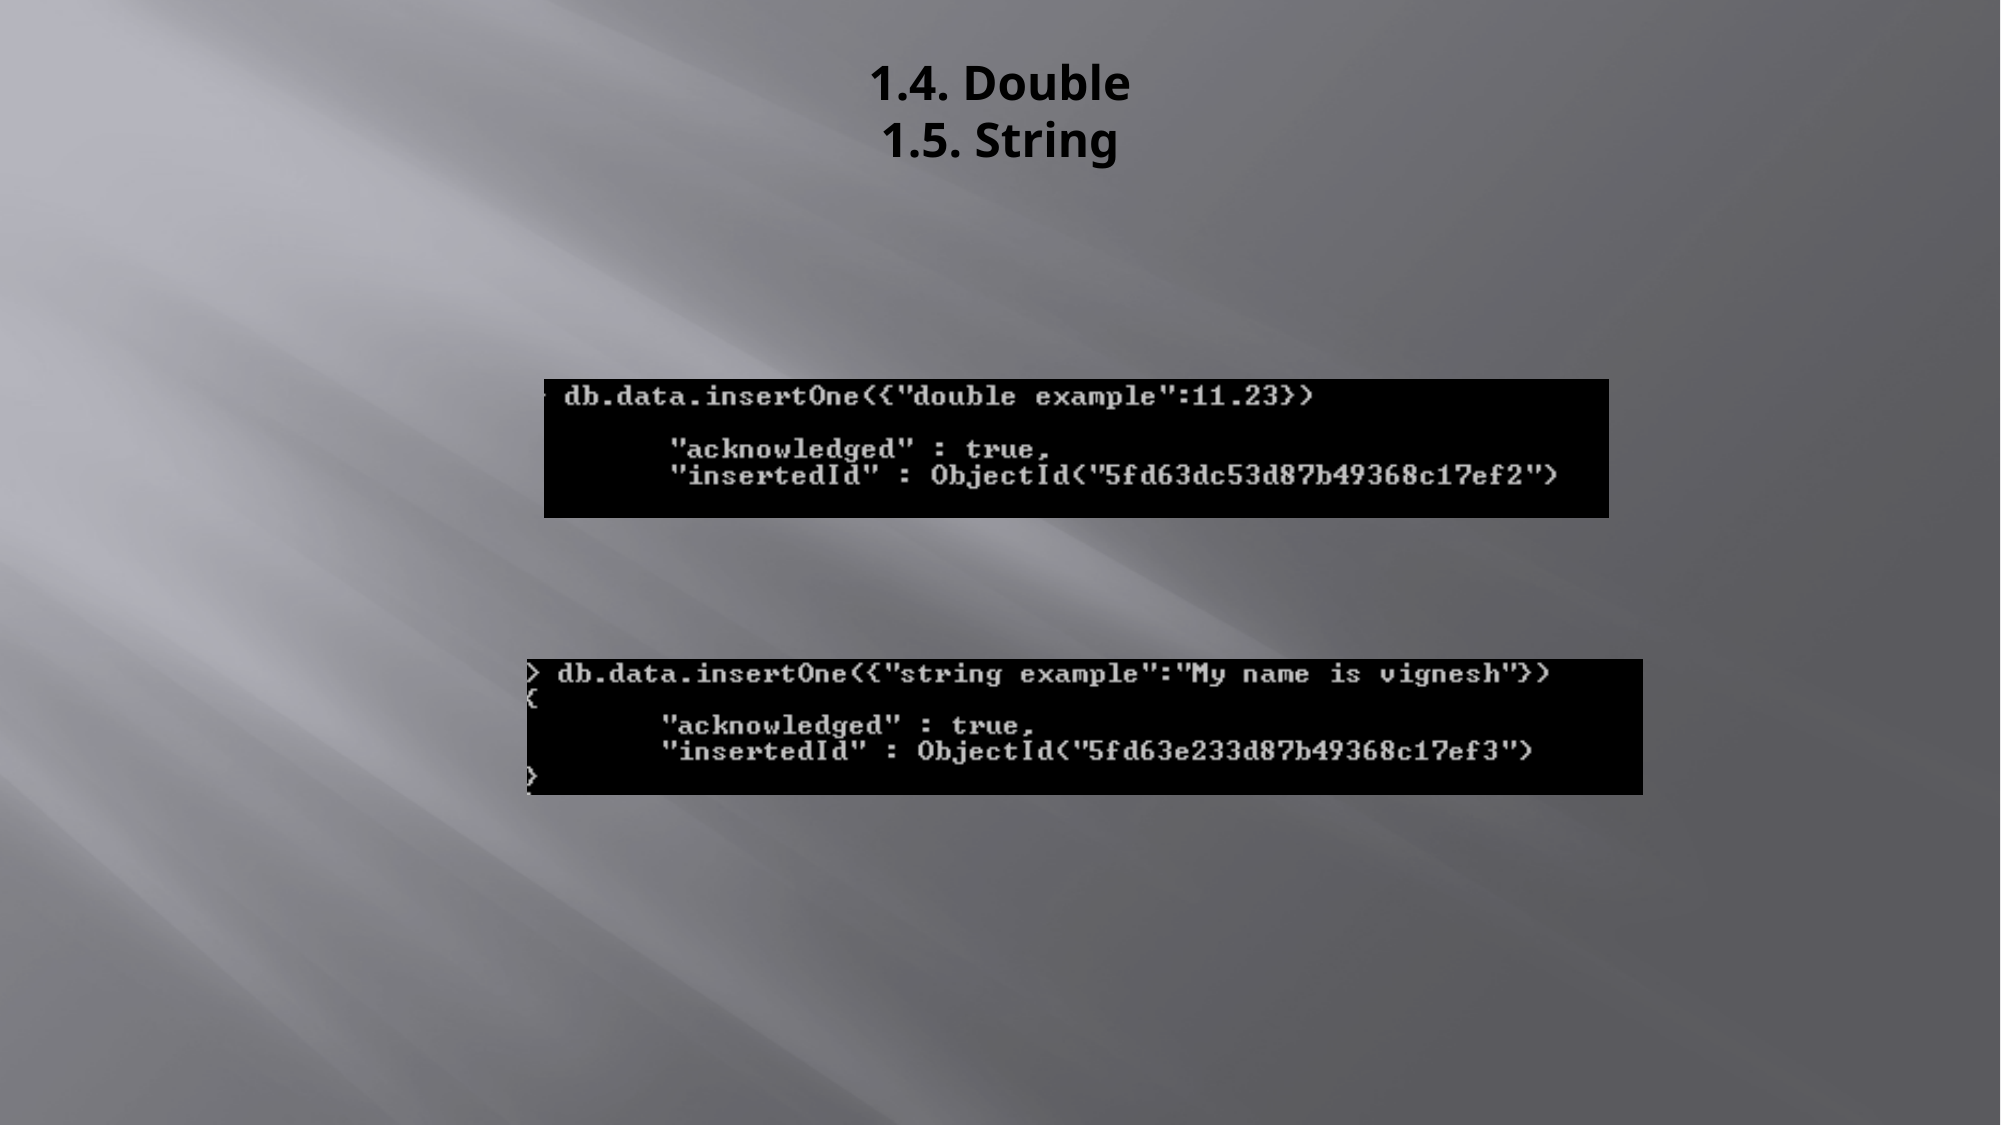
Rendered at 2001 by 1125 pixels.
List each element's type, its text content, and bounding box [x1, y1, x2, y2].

picture [527, 659, 1643, 795]
title 1.4. Double 1.5. String [99, 45, 1900, 233]
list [543, 379, 1609, 518]
